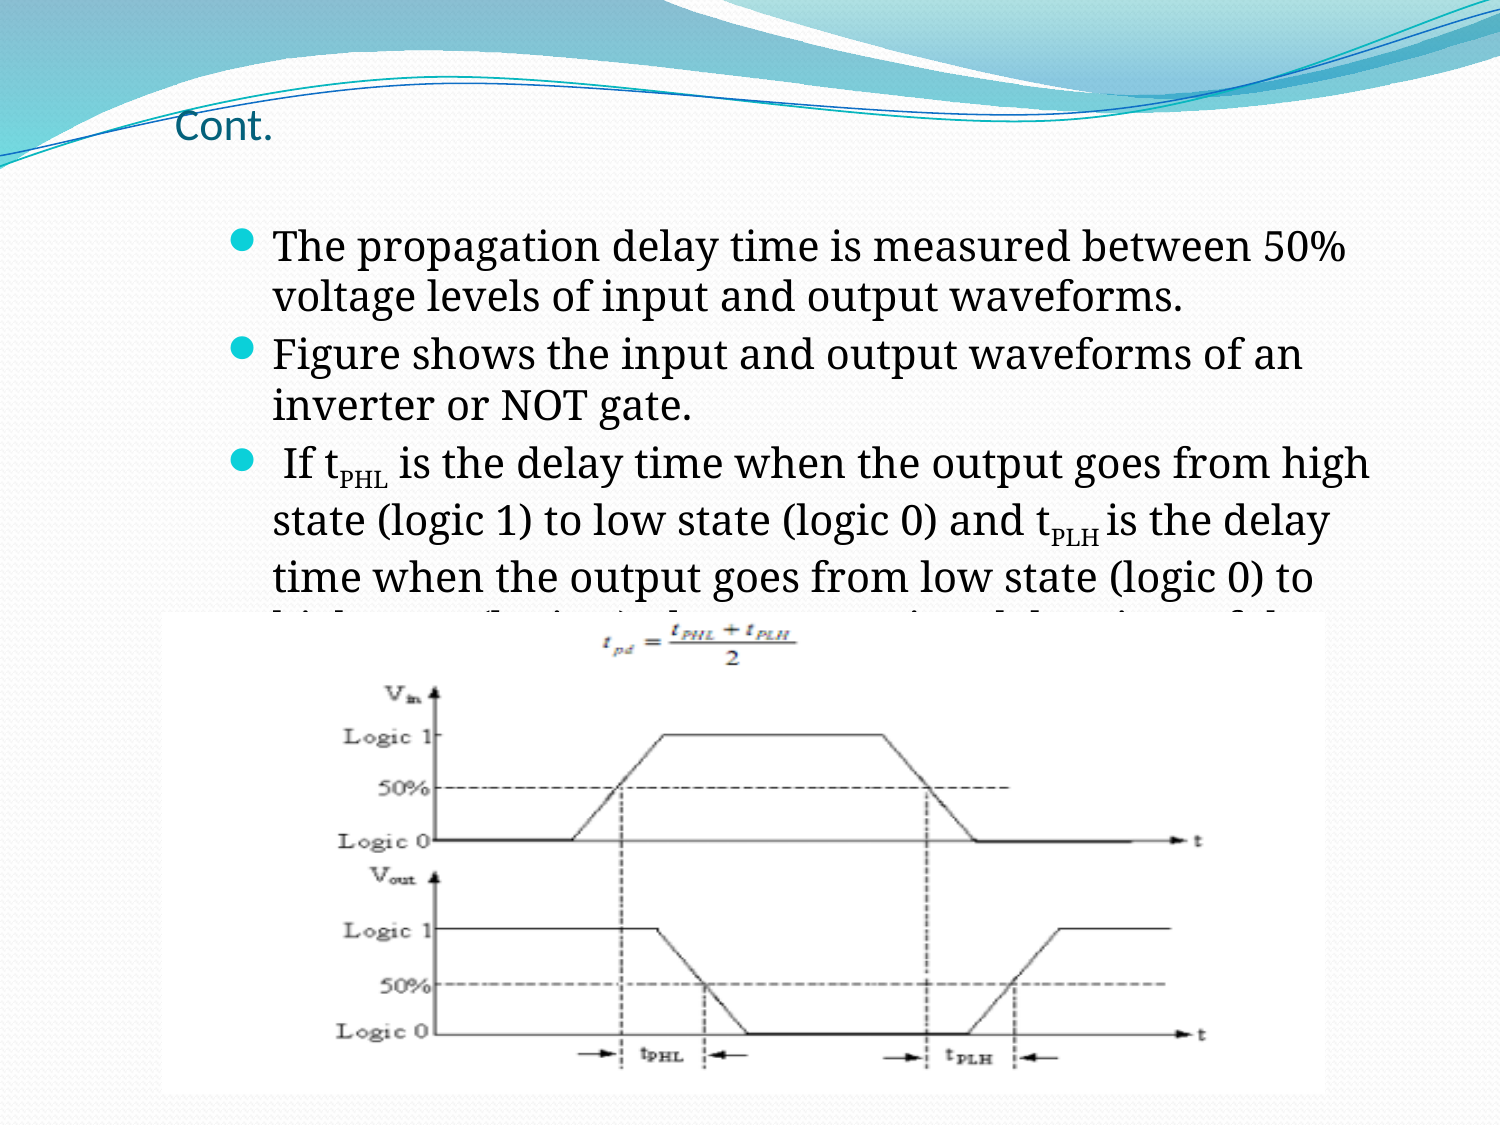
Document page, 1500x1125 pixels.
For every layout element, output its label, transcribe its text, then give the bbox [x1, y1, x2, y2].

picture [162, 612, 1326, 1094]
list The propagation delay time is measured between 50% voltage levels of input and output waveforms. Figure shows the input and output waveforms of an inverter or NOT gate. If tPHL is the delay time when the output goes from high state (logic 1) to low state (logic 0) and tPLH is the delay time when the output goes from low state (logic 0) to high state (logic 1), the propagation delay time of the gate tPD expressed as the average of the two delays as [212, 212, 1400, 775]
title Transistor Transistor Logic (TTL) [1326, 613, 1333, 775]
title Cont. [174, 87, 1363, 150]
